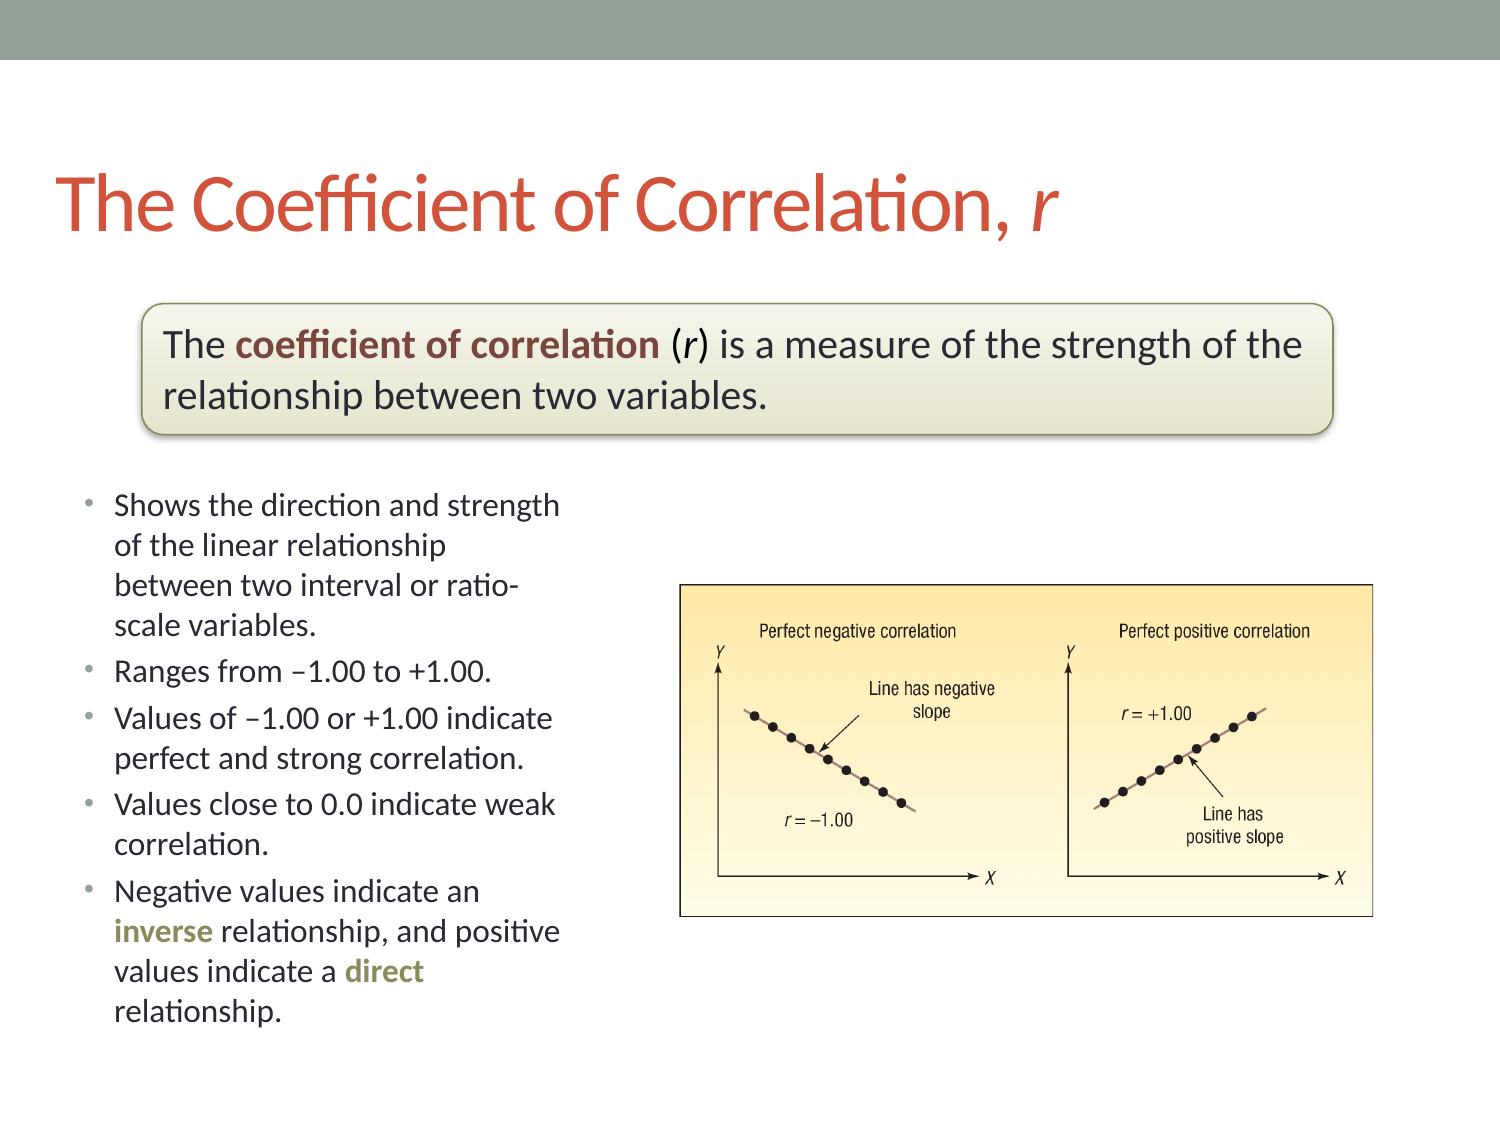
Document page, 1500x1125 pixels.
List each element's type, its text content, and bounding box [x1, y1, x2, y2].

list Shows the direction and strength of the linear relationship between two interval or ratio-scale variables. Ranges from –1.00 to +1.00. Values of –1.00 or +1.00 indicate perfect and strong correlation. Values close to 0.0 indicate weak correlation. Negative values indicate an inverse relationship, and positive values indicate a direct relationship. [69, 475, 584, 776]
text_box The coefficient of correlation (r) is a measure of the strength of the relationship between two variables. [141, 303, 1333, 435]
picture [679, 584, 1374, 917]
title The Coefficient of Correlation, r [40, 85, 1391, 311]
